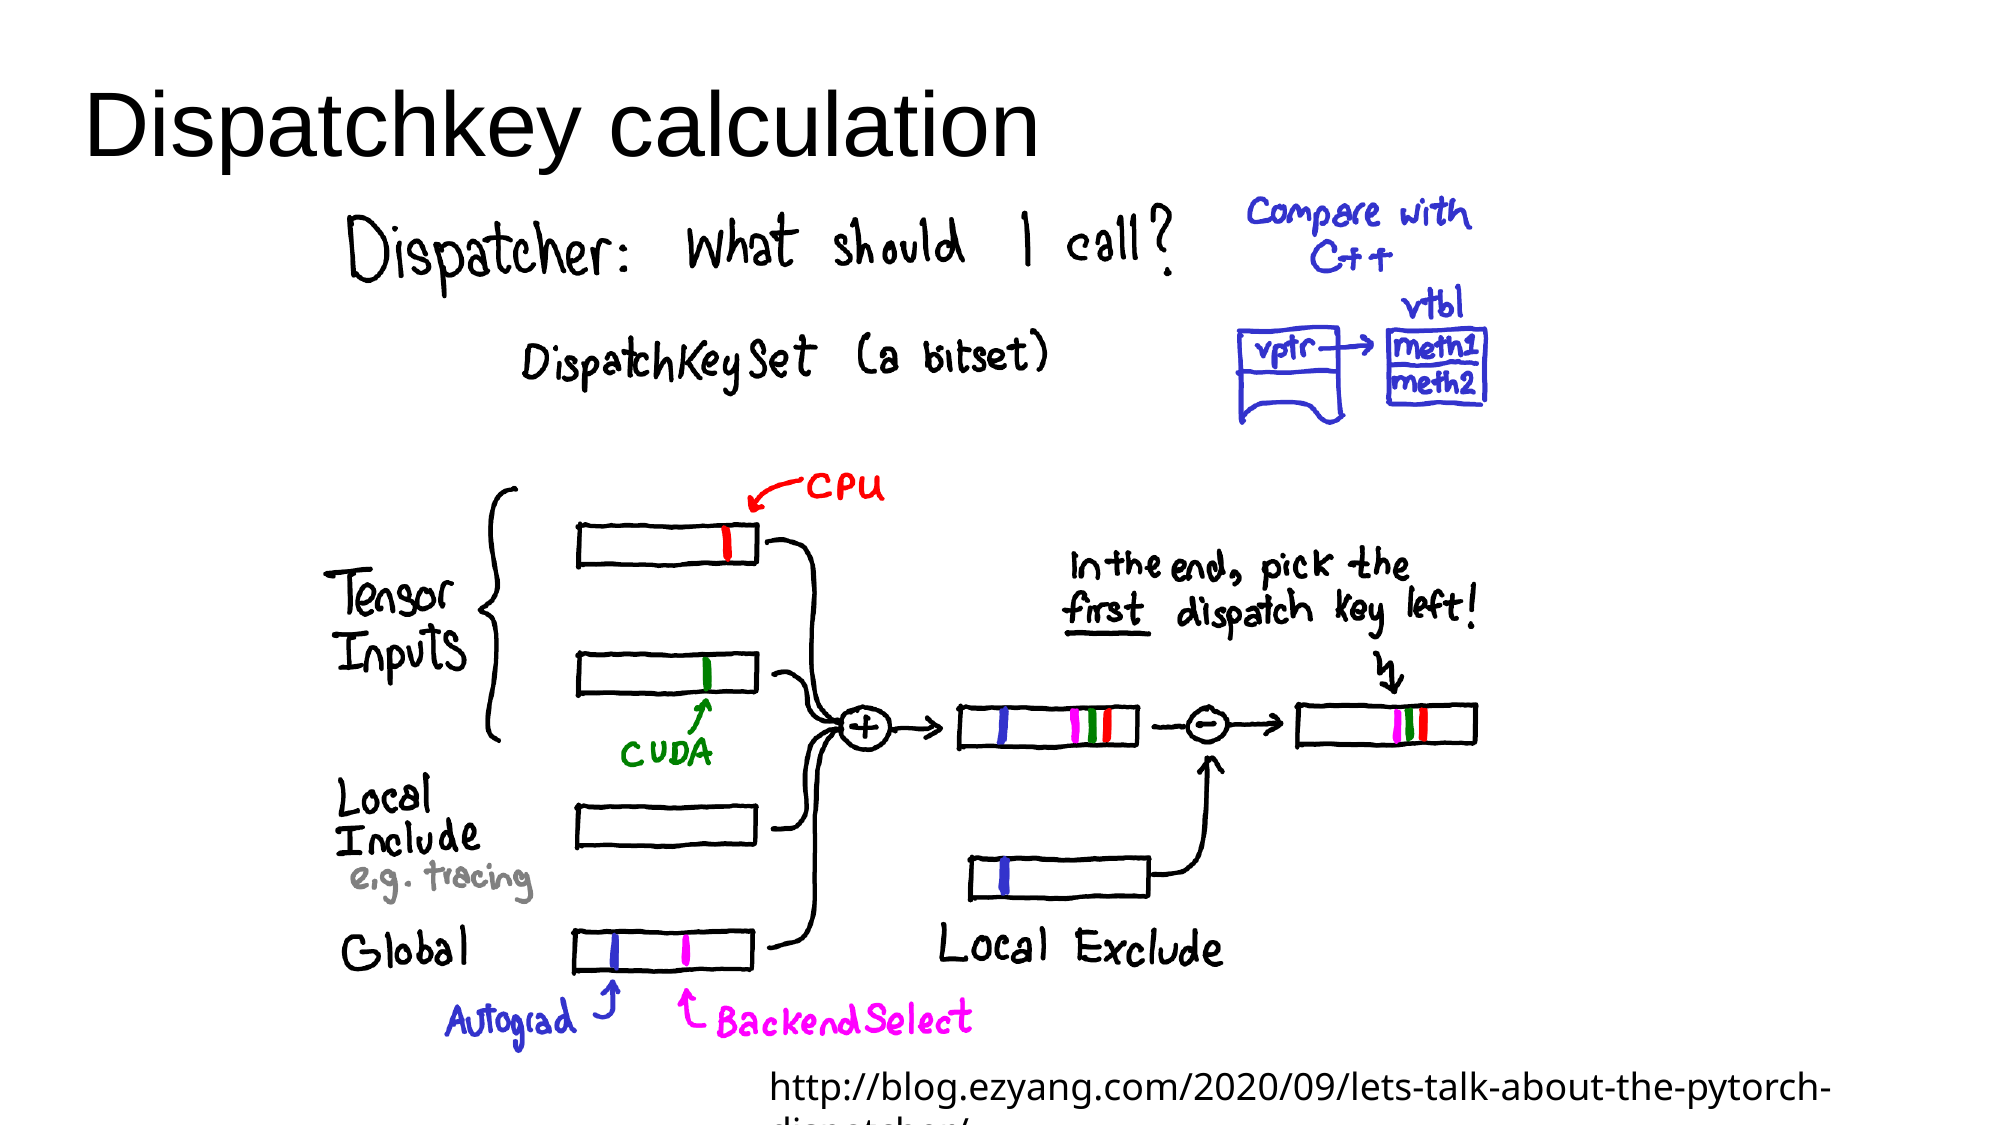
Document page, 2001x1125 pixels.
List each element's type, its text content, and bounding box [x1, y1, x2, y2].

text_box http://blog.ezyang.com/2020/09/lets-talk-about-the-pytorch-dispatcher/ [754, 1055, 1990, 1125]
title Dispatchkey calculation [68, 36, 1794, 217]
picture [305, 184, 1506, 1085]
